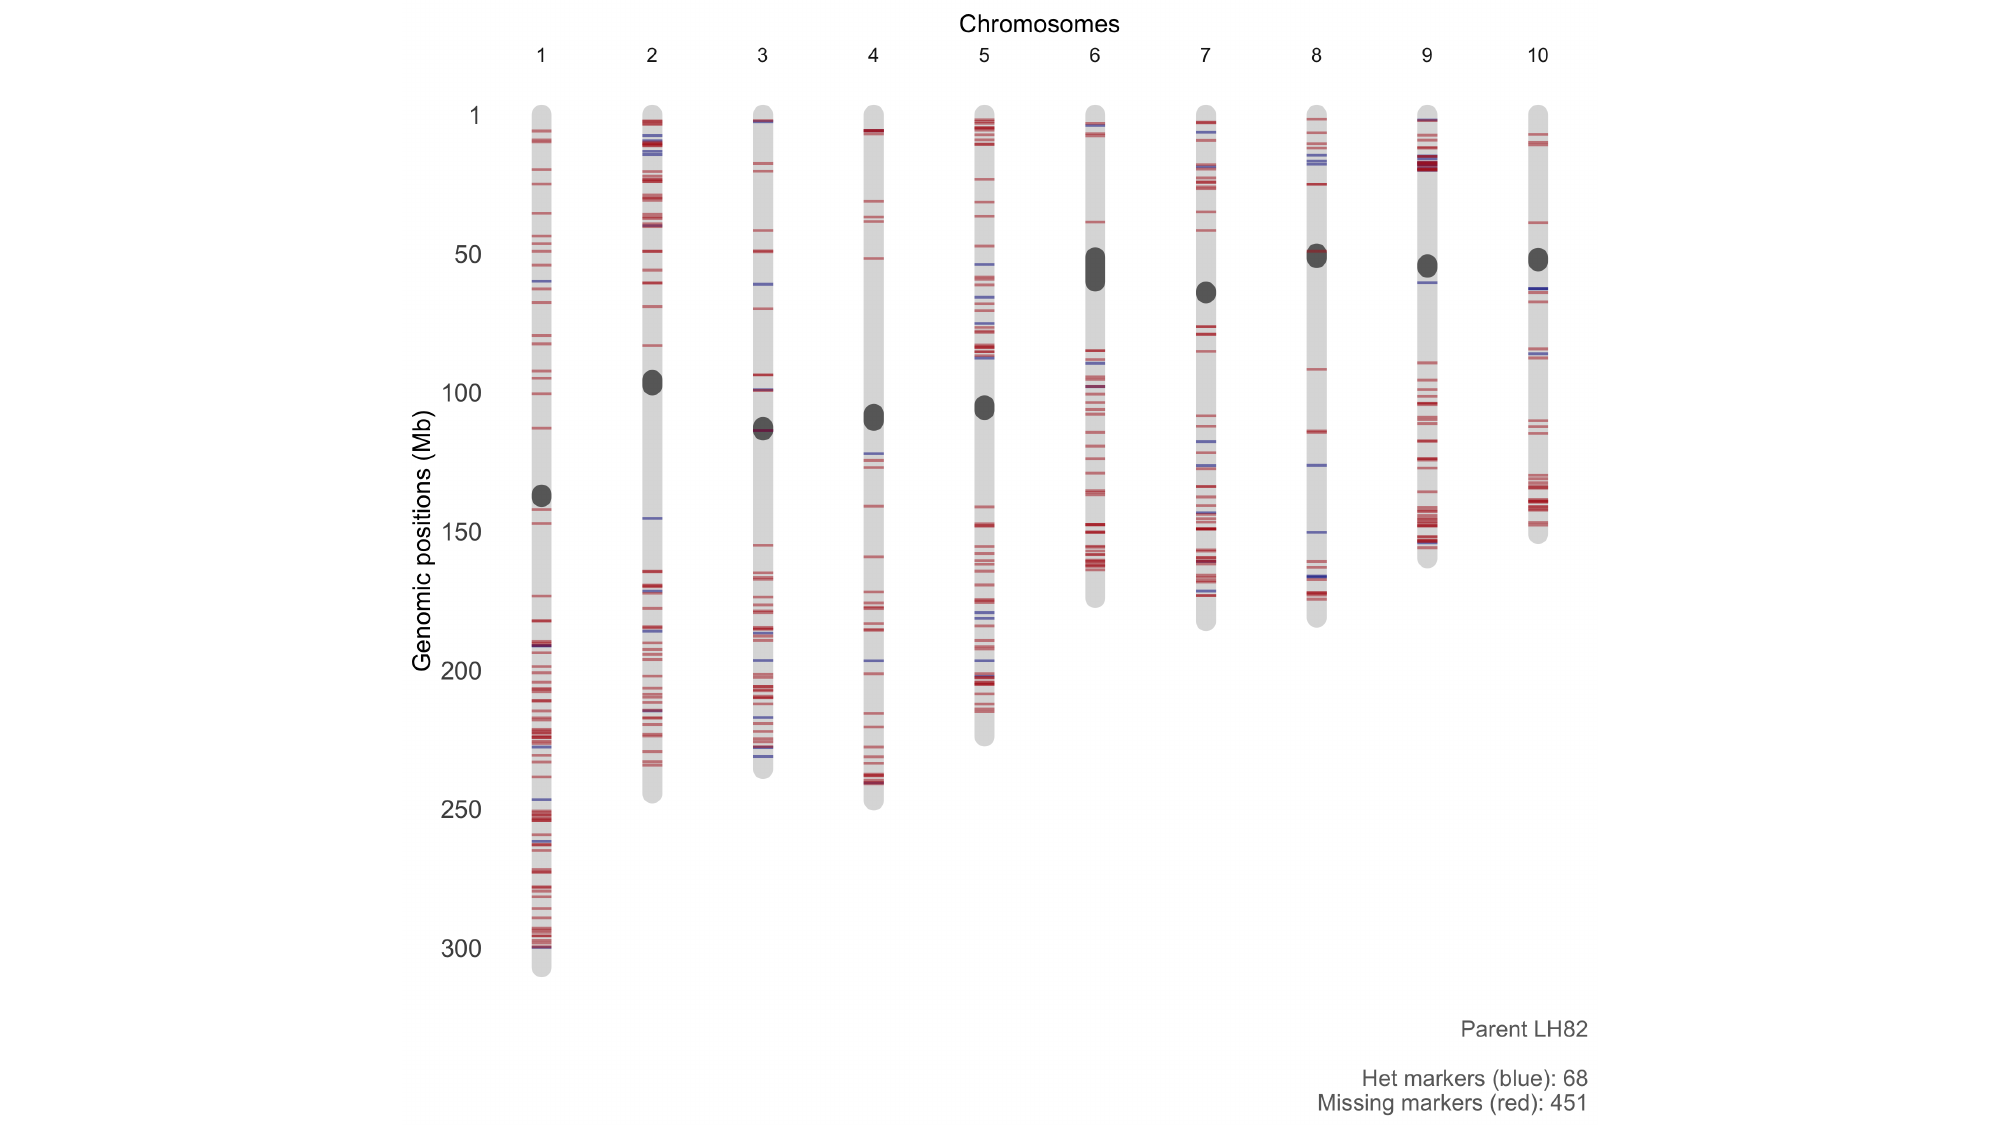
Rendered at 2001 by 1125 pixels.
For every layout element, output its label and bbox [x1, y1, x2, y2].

picture [402, 0, 1598, 1125]
